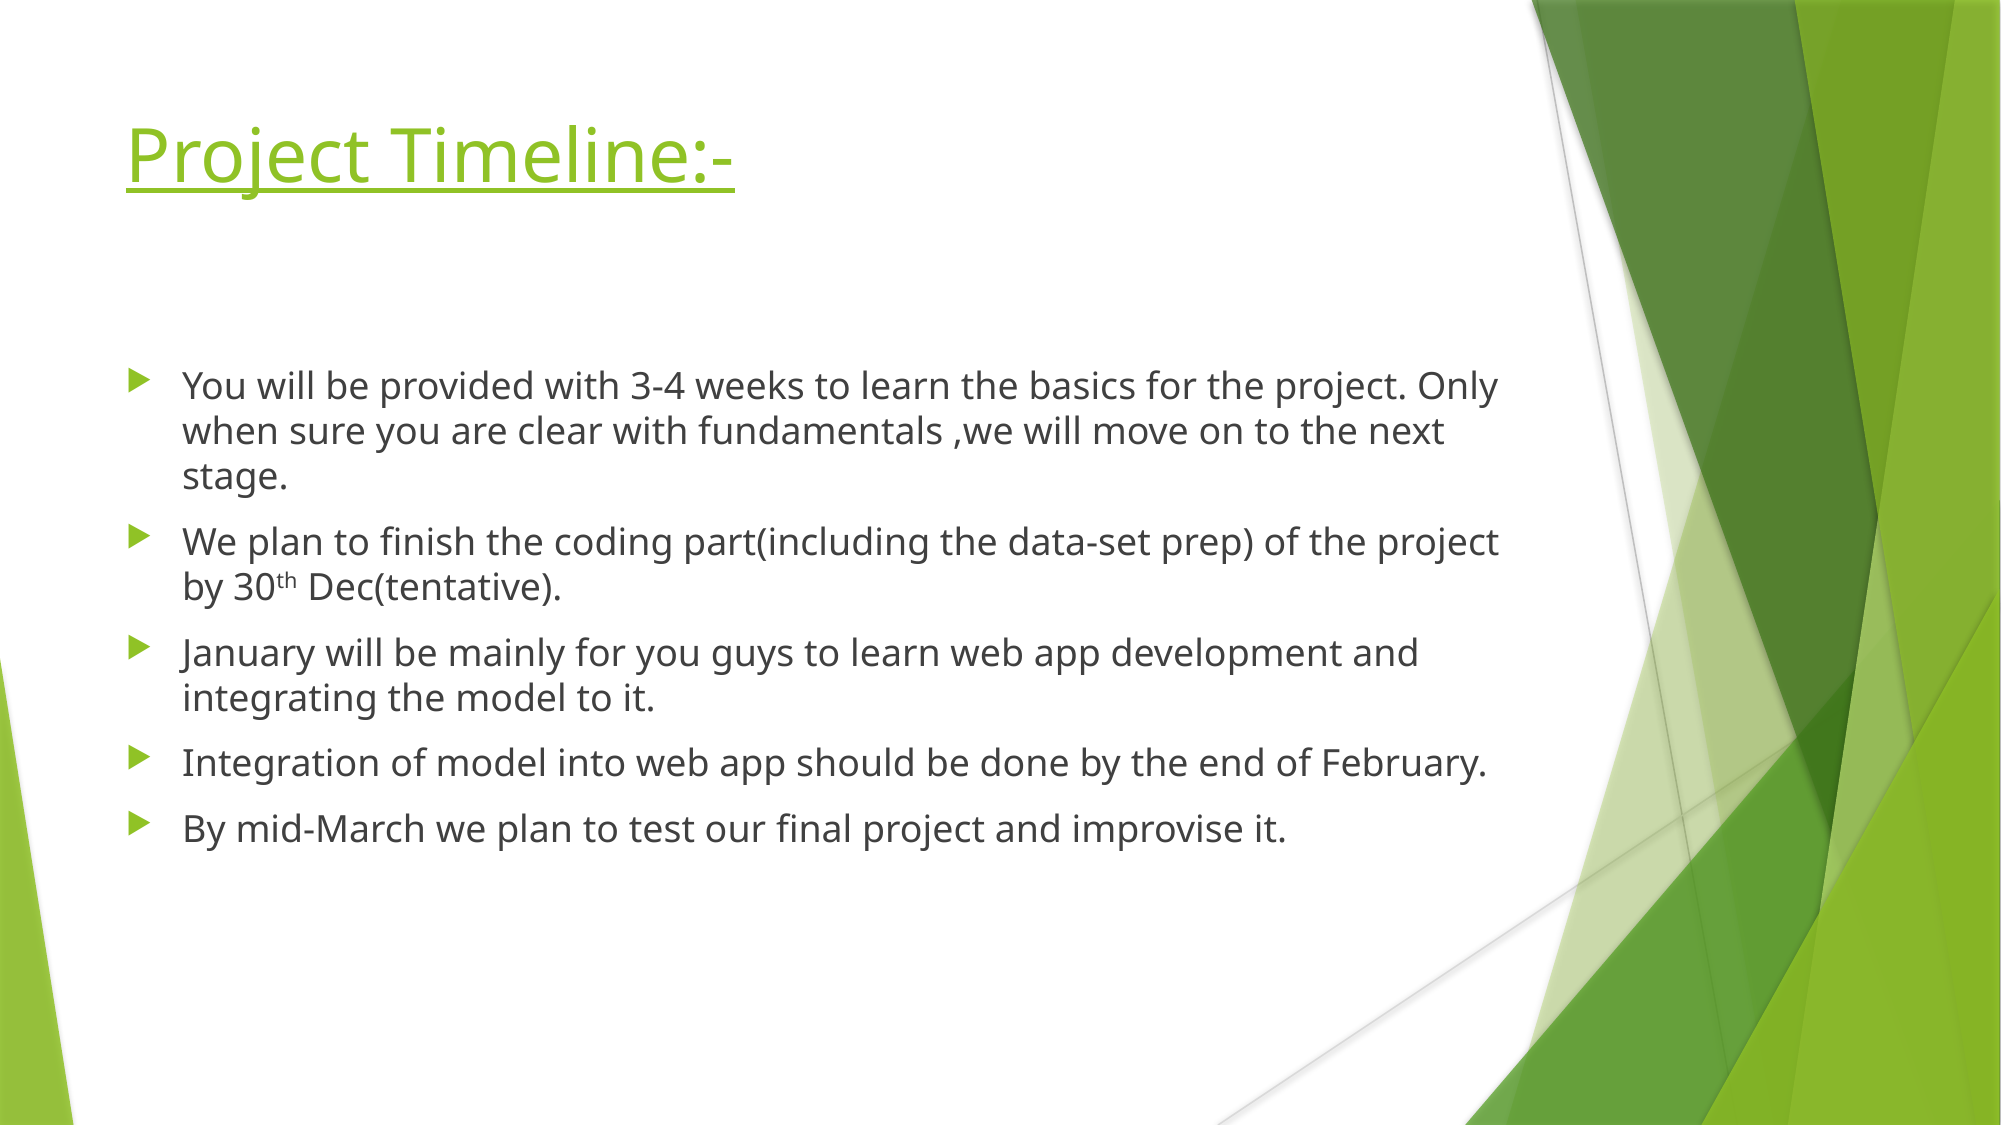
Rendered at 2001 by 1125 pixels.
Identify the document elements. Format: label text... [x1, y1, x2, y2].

text_box You will be provided with 3-4 weeks to learn the basics for the project. Only when sure you are clear with fundamentals ,we will move on to the next stage. We plan to finish the coding part(including the data-set prep) of the project by 30th Dec(tentative). January will be mainly for you guys to learn web app development and integrating the model to it. Integration of model into web app should be done by the end of February. By mid-March we plan to test our final project and improvise it. [111, 354, 1522, 991]
text_box Project Timeline:- [111, 99, 1522, 317]
